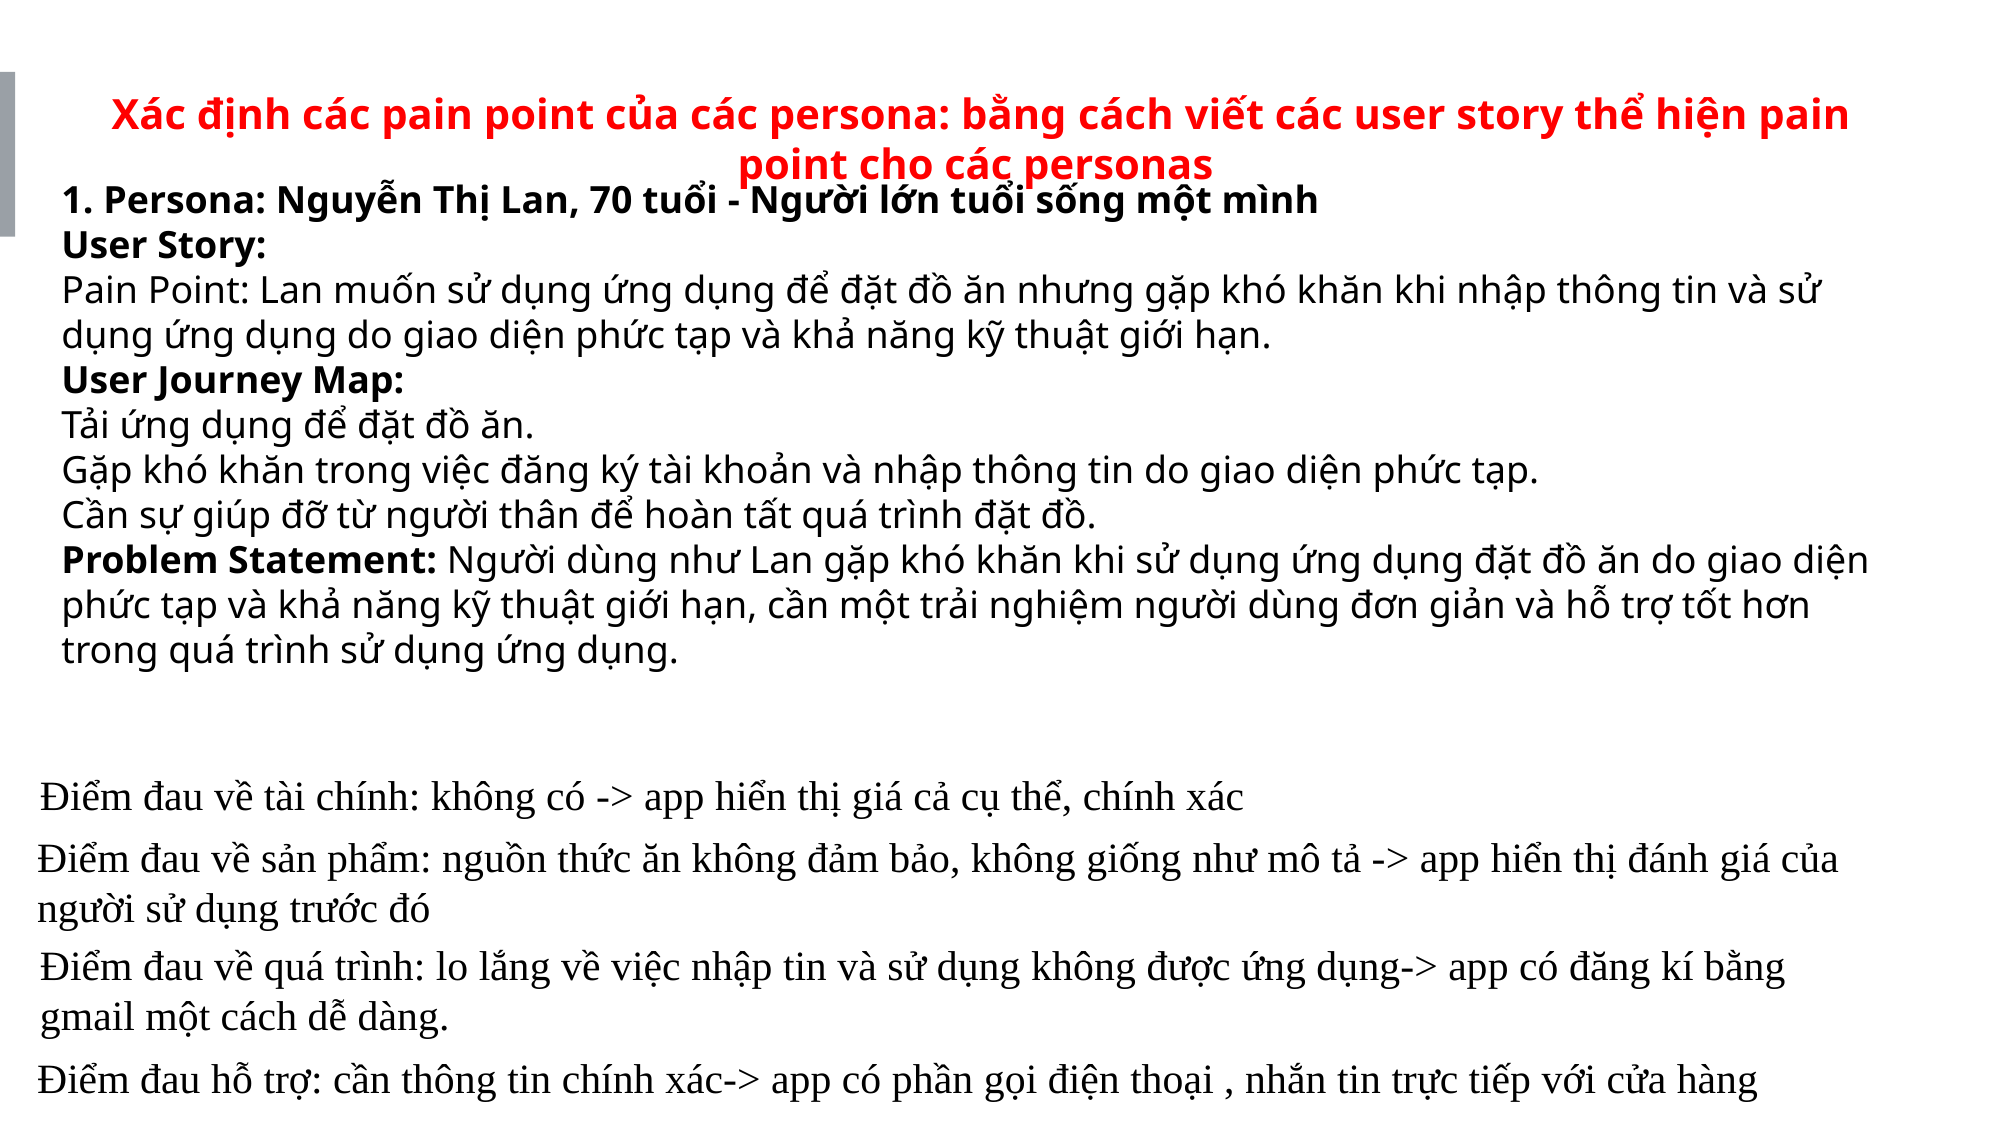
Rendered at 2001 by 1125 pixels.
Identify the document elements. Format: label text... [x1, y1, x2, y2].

text_box Điểm đau về tài chính: không có -> app hiển thị giá cả cụ thể, chính xác [25, 761, 1905, 823]
text_box Điểm đau về quá trình: lo lắng về việc nhập tin và sử dụng không được ứng dụng-> app có đăng kí bằng gmail một cách dễ dàng. [25, 931, 1905, 1044]
text_box Điểm đau hỗ trợ: cần thông tin chính xác-> app có phần gọi điện thoại , nhắn tin trực tiếp với cửa hàng [22, 1044, 1905, 1109]
text_box Xác định các pain point của các persona: bằng cách viết các user story thể hiện pain point cho các personas [46, 80, 1905, 168]
text_box Điểm đau về sản phẩm: nguồn thức ăn không đảm bảo, không giống như mô tả -> app hiển thị đánh giá của người sử dụng trước đó [22, 823, 1905, 938]
text_box 1. Persona: Nguyễn Thị Lan, 70 tuổi - Người lớn tuổi sống một mình User Story: Pain Point: Lan muốn sử dụng ứng dụng để đặt đồ ăn nhưng gặp khó khăn khi nhập thông tin và sử dụng ứng dụng do giao diện phức tạp và khả năng kỹ thuật giới hạn. User Journey Map: Tải ứng dụng để đặt đồ ăn. Gặp khó khăn trong việc đăng ký tài khoản và nhập thông tin do giao diện phức tạp. Cần sự giúp đỡ từ người thân để hoàn tất quá trình đặt đồ. Problem Statement: Người dùng như Lan gặp khó khăn khi sử dụng ứng dụng đặt đồ ăn do giao diện phức tạp và khả năng kỹ thuật giới hạn, cần một trải nghiệm người dùng đơn giản và hỗ trợ tốt hơn trong quá trình sử dụng ứng dụng. [46, 168, 1905, 679]
